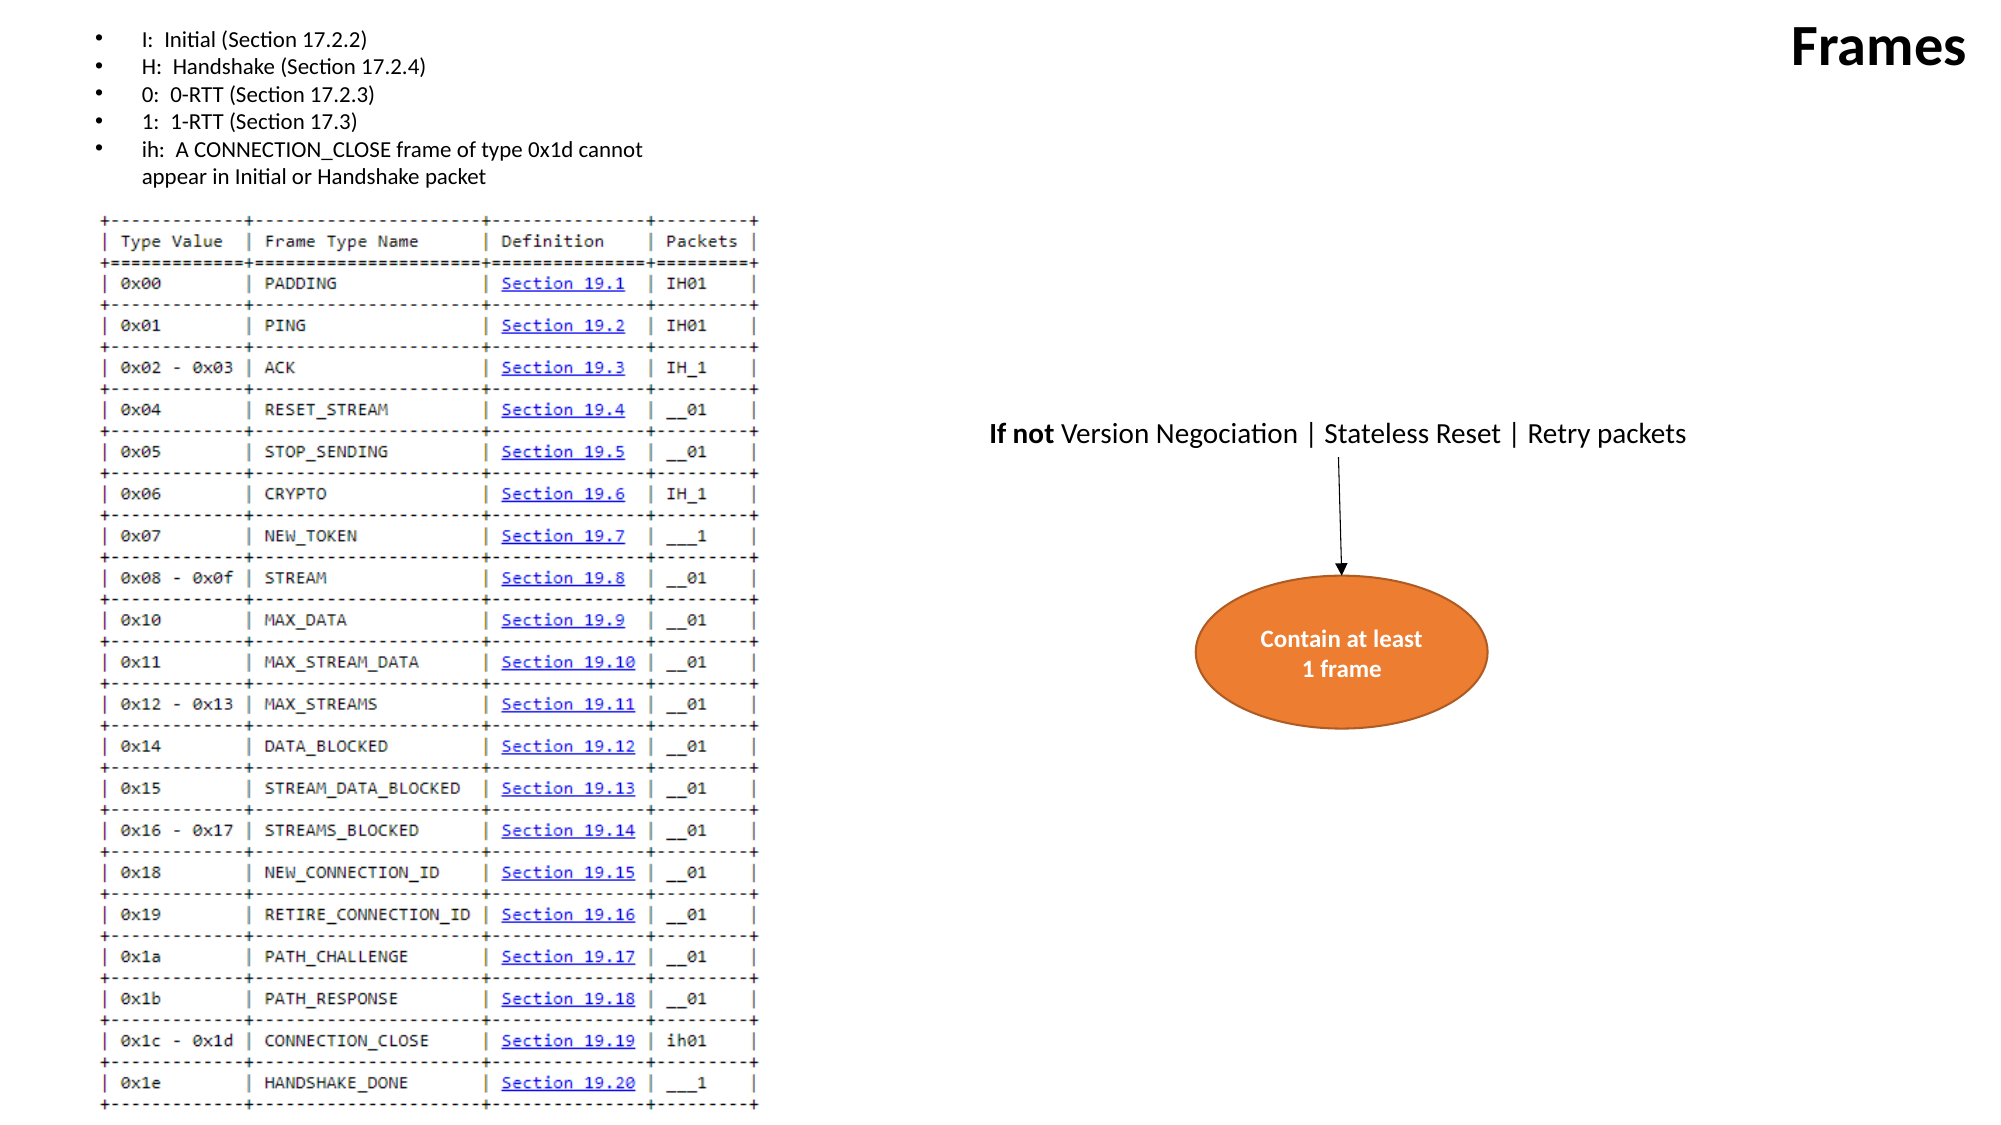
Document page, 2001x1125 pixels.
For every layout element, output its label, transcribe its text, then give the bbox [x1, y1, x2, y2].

text_box Contain at least 1 frame [1194, 574, 1489, 730]
text_box If not Version Negociation | Stateless Reset | Retry packets [974, 407, 1703, 458]
picture [93, 212, 776, 1125]
text_box I: Initial (Section 17.2.2) H: Handshake (Section 17.2.4) 0: 0-RTT (Section 17.2.3) 1: 1-RTT (Section 17.3) ih: A CONNECTION_CLOSE frame of type 0x1d cannot appear in Initial or Handshake packet [80, 16, 661, 197]
text_box Frames [1776, 0, 2000, 85]
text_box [1338, 457, 1342, 576]
